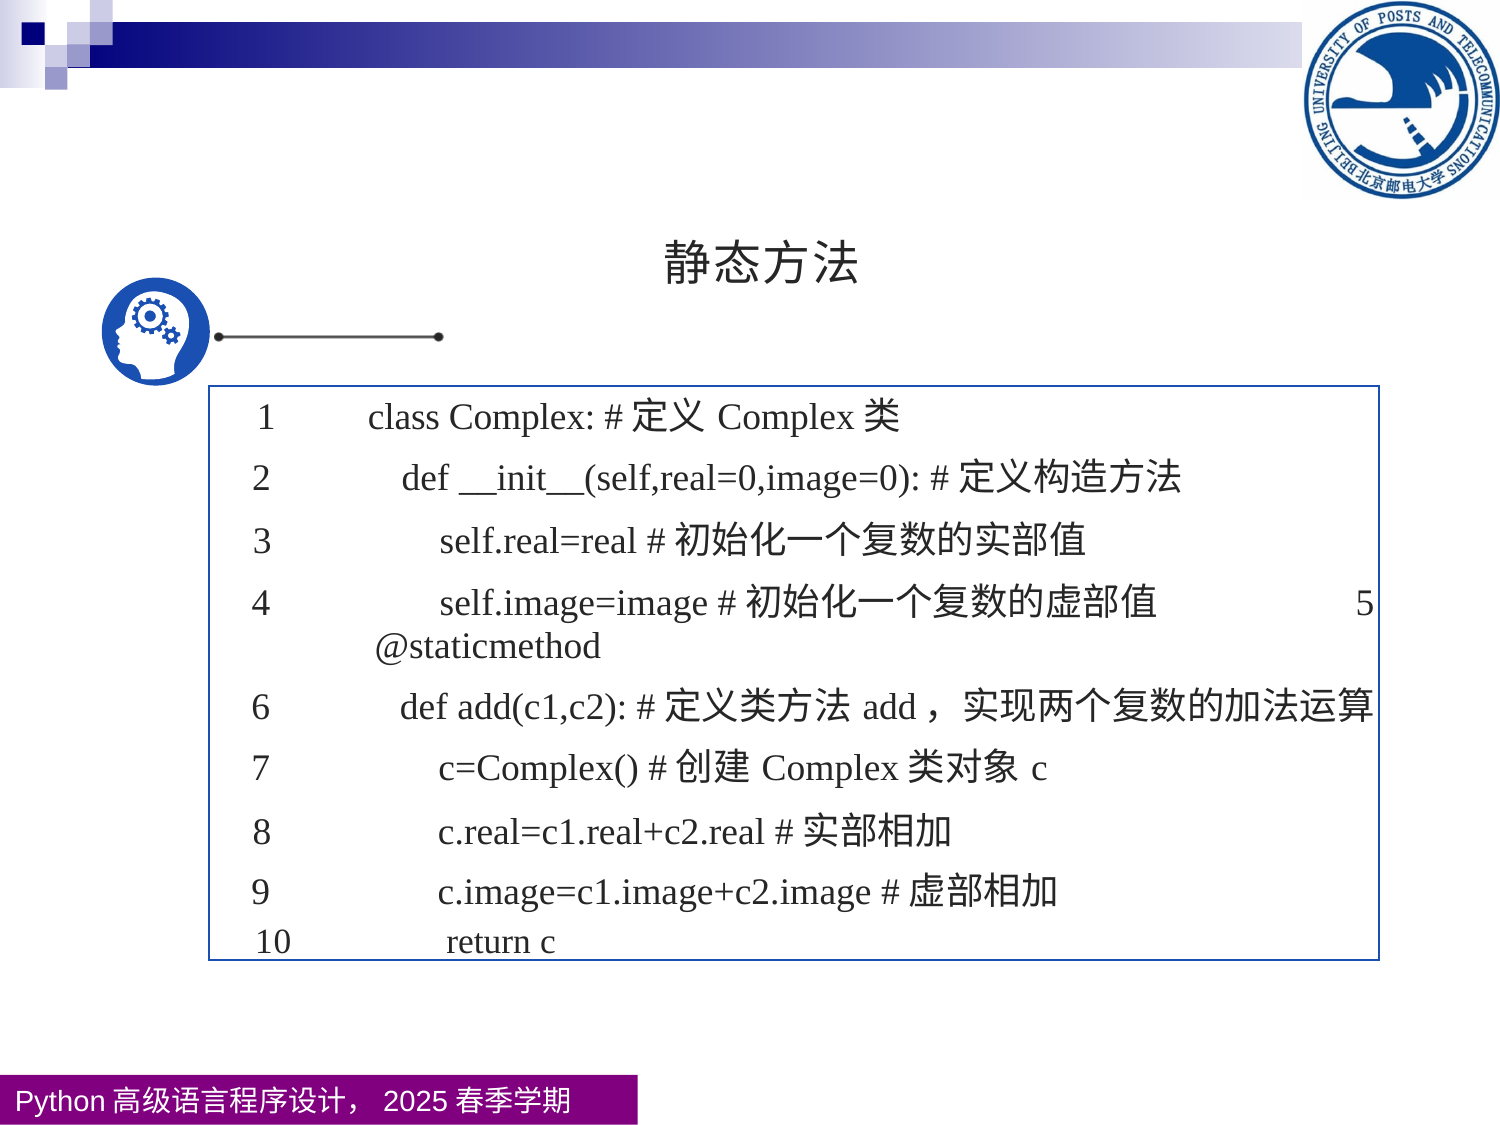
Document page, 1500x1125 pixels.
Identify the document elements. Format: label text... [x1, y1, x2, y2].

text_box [101, 277, 211, 386]
table_header 1 class Complex: #定义Complex类 2 def __init__(self,real=0,image=0): #定义构造方法 3 self.real=real #初始化一个复数的实部值 4 self.image=image #初始化一个复数的虚部值 5 @staticmethod 6 def add(c1,c2): #定义类方法add，实现两个复数的加法运算 7 c=Complex() #创建Complex类对象c 8 c.real=c1.real+c2.real #实部相加 9 c.image=c1.image+c2.image #虚部相加 10 return c [210, 387, 1378, 959]
picture [214, 332, 444, 342]
table_header 静态方法 [2, 161, 1495, 994]
picture [1302, 0, 1500, 200]
